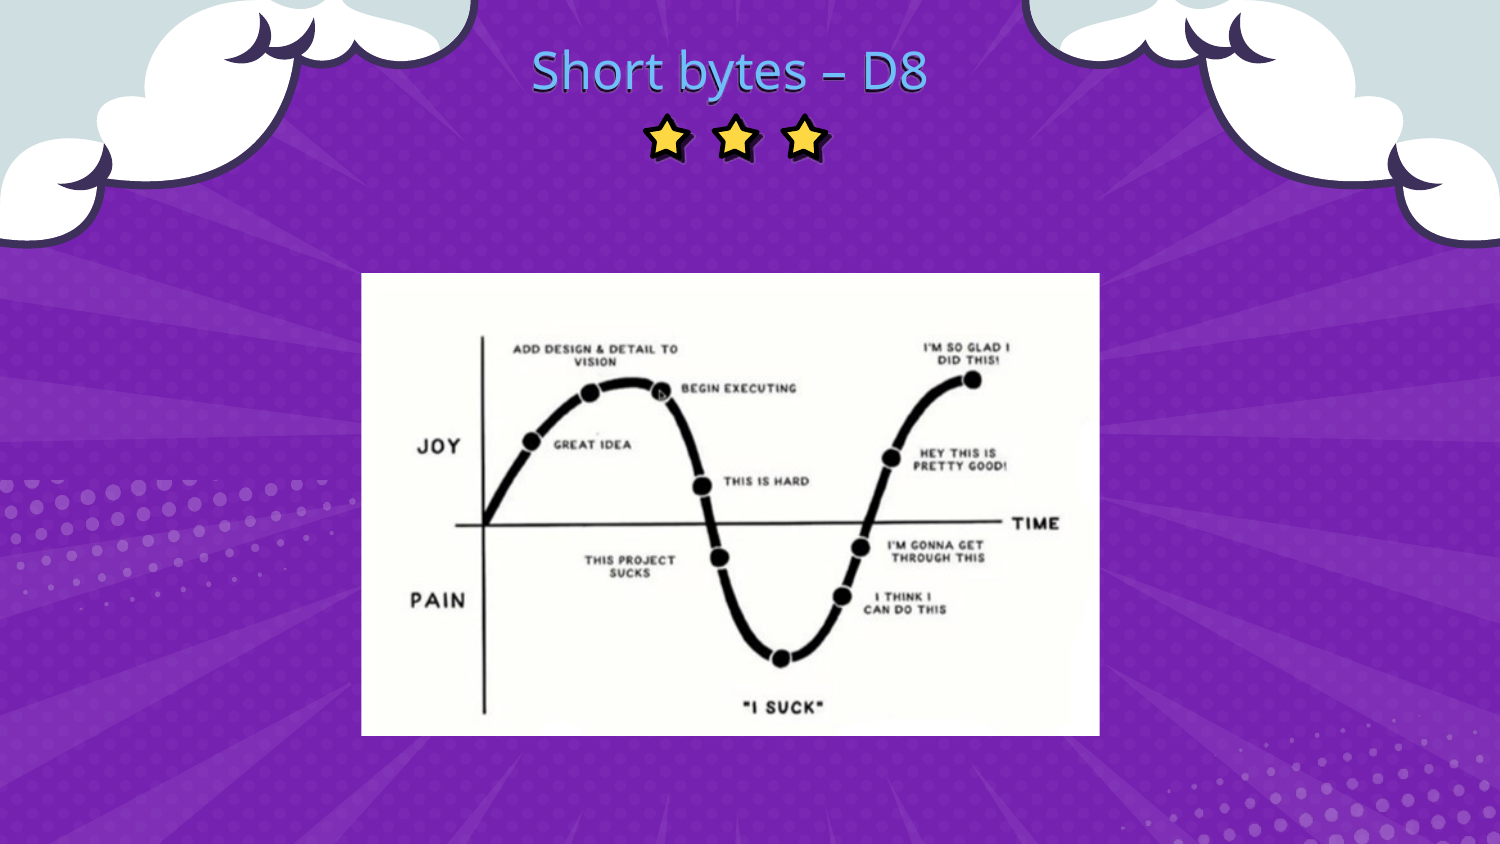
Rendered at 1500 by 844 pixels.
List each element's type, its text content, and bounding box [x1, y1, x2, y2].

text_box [1021, 0, 1500, 249]
text_box Short bytes – D8 [482, 45, 1016, 91]
picture [360, 273, 1100, 737]
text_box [644, 115, 827, 158]
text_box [0, 0, 479, 249]
